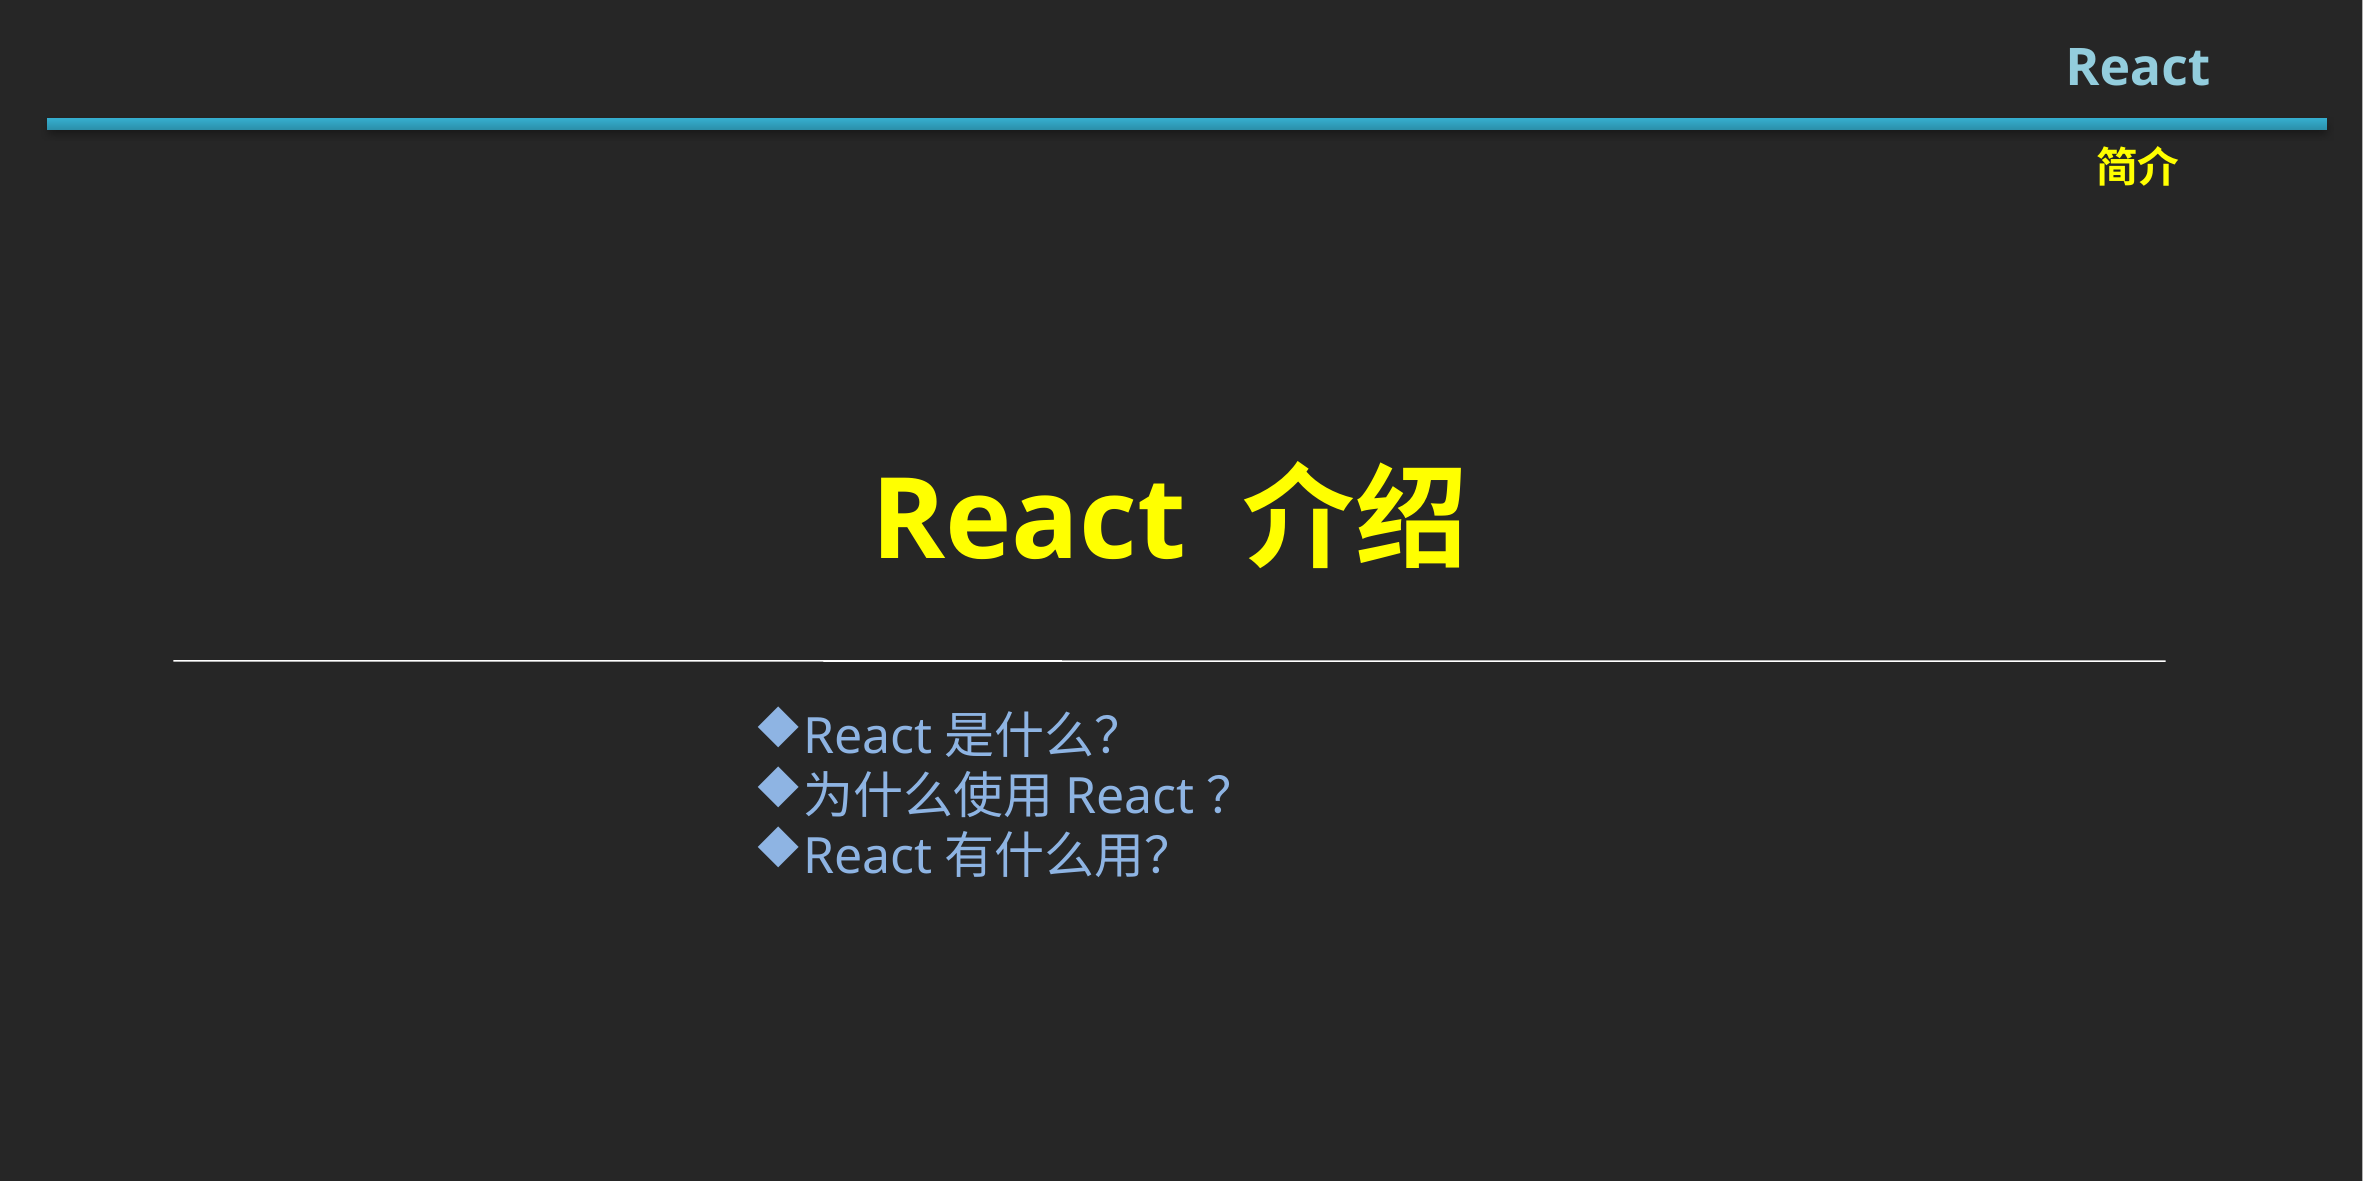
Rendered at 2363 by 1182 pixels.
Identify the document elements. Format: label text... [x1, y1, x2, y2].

title React [1972, 23, 2304, 107]
text_box React 介绍 [173, 438, 2166, 589]
text_box React是什么？ 为什么使用React？ React有什么用？ [738, 696, 1272, 891]
text_box 简介 [1913, 129, 2363, 201]
text_box [47, 118, 2327, 130]
